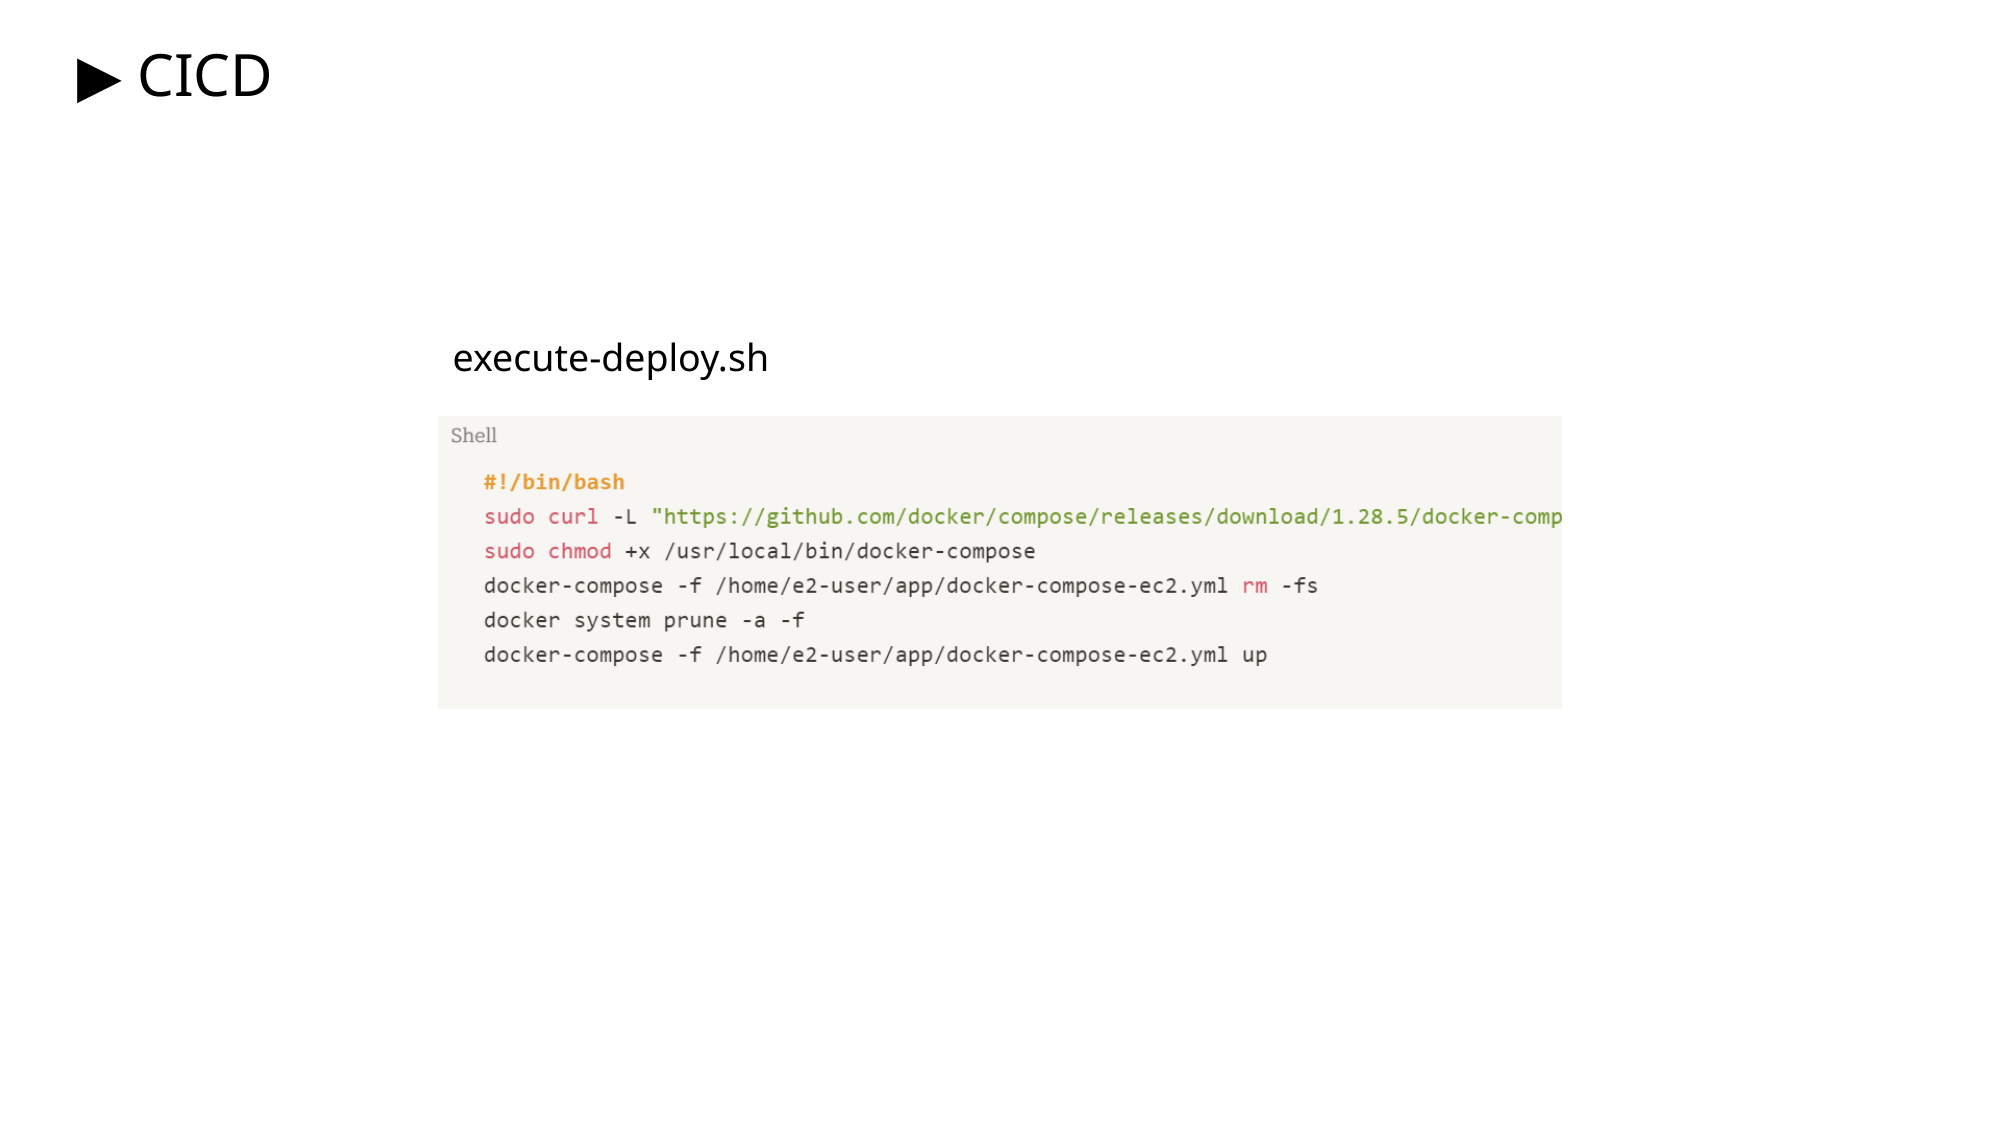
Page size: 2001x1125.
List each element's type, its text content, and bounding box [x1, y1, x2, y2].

picture [437, 416, 1563, 709]
text_box ▶ CICD [62, 30, 289, 116]
text_box execute-deploy.sh [437, 326, 934, 386]
